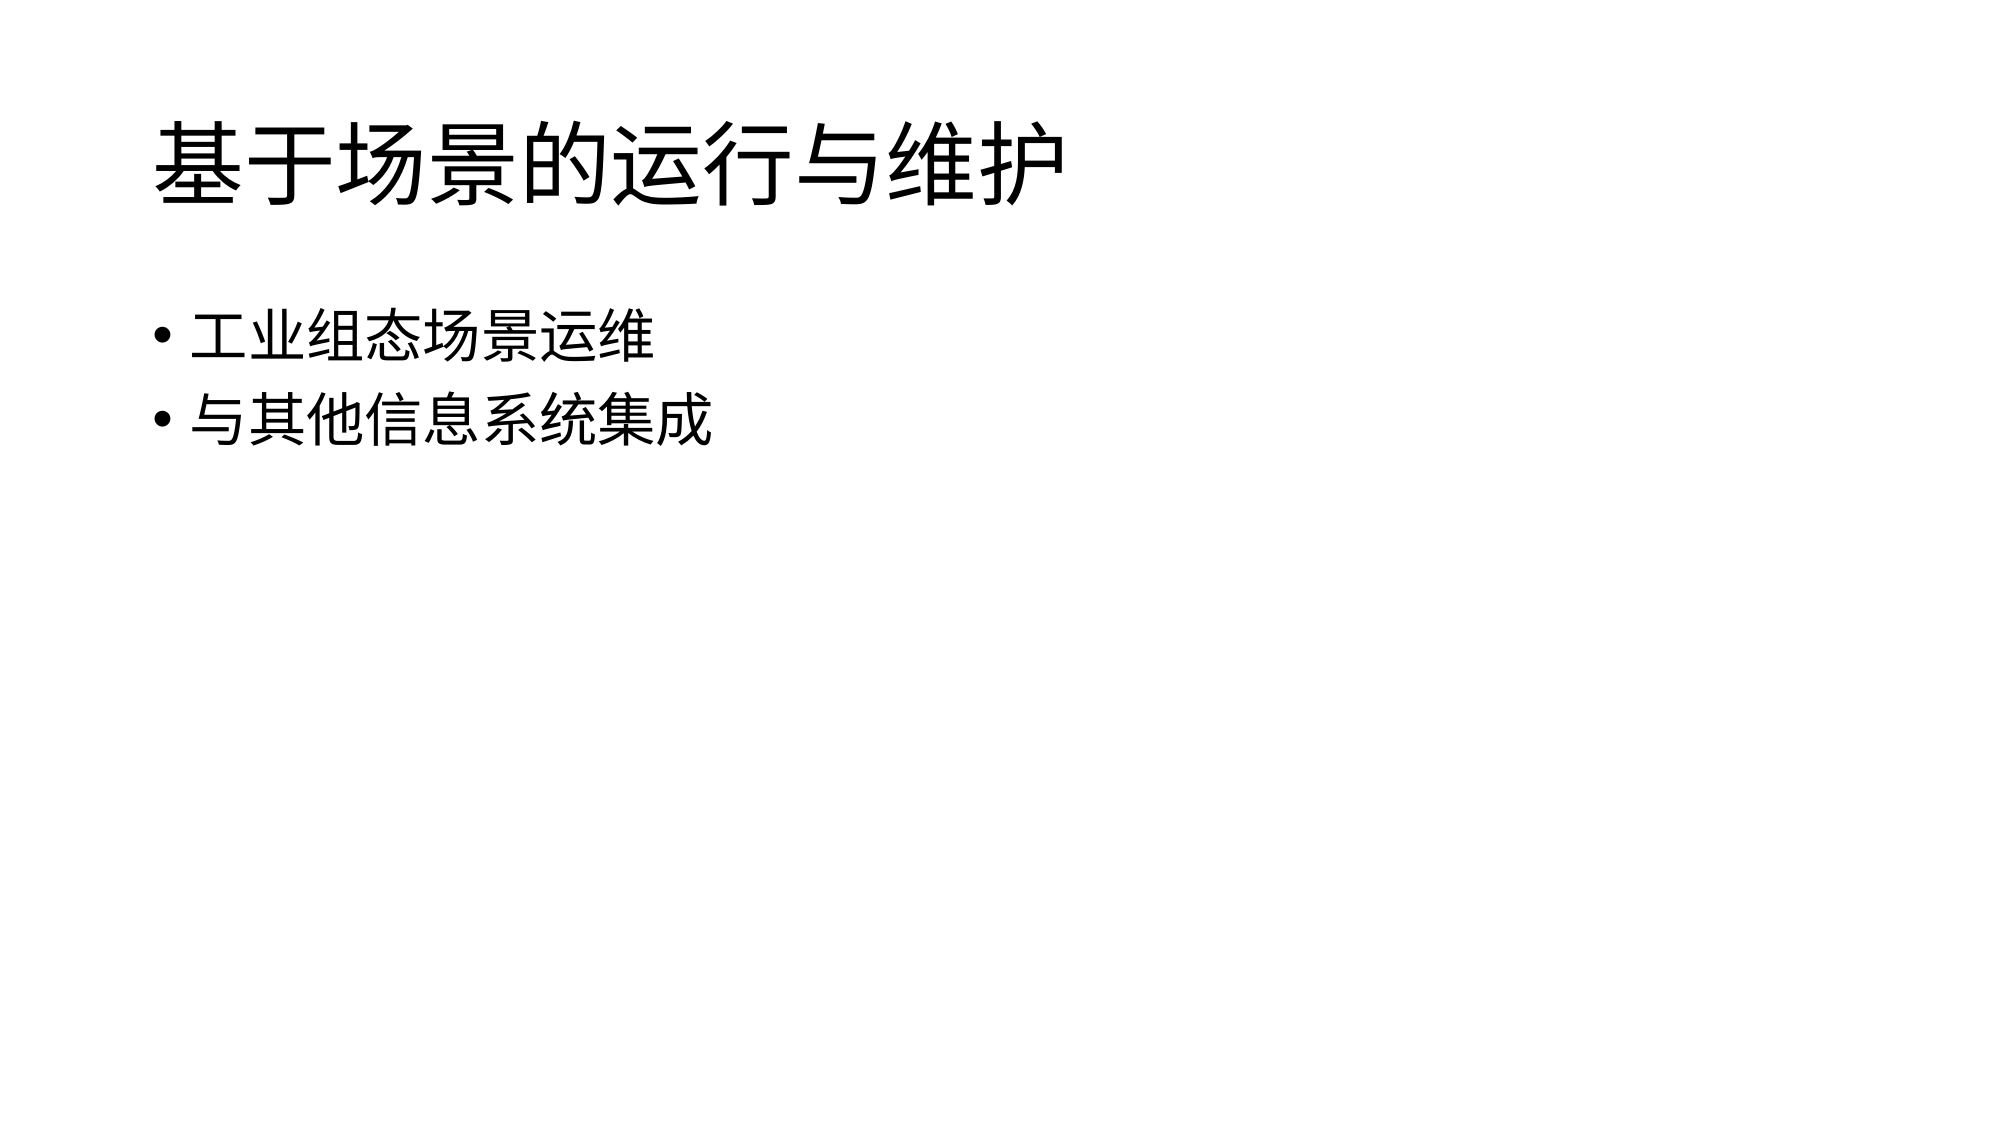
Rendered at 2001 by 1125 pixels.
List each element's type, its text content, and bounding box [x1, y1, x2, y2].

title 基于场景的运行与维护 [137, 59, 1863, 278]
list 工业组态场景运维 与其他信息系统集成 [137, 299, 1863, 1014]
